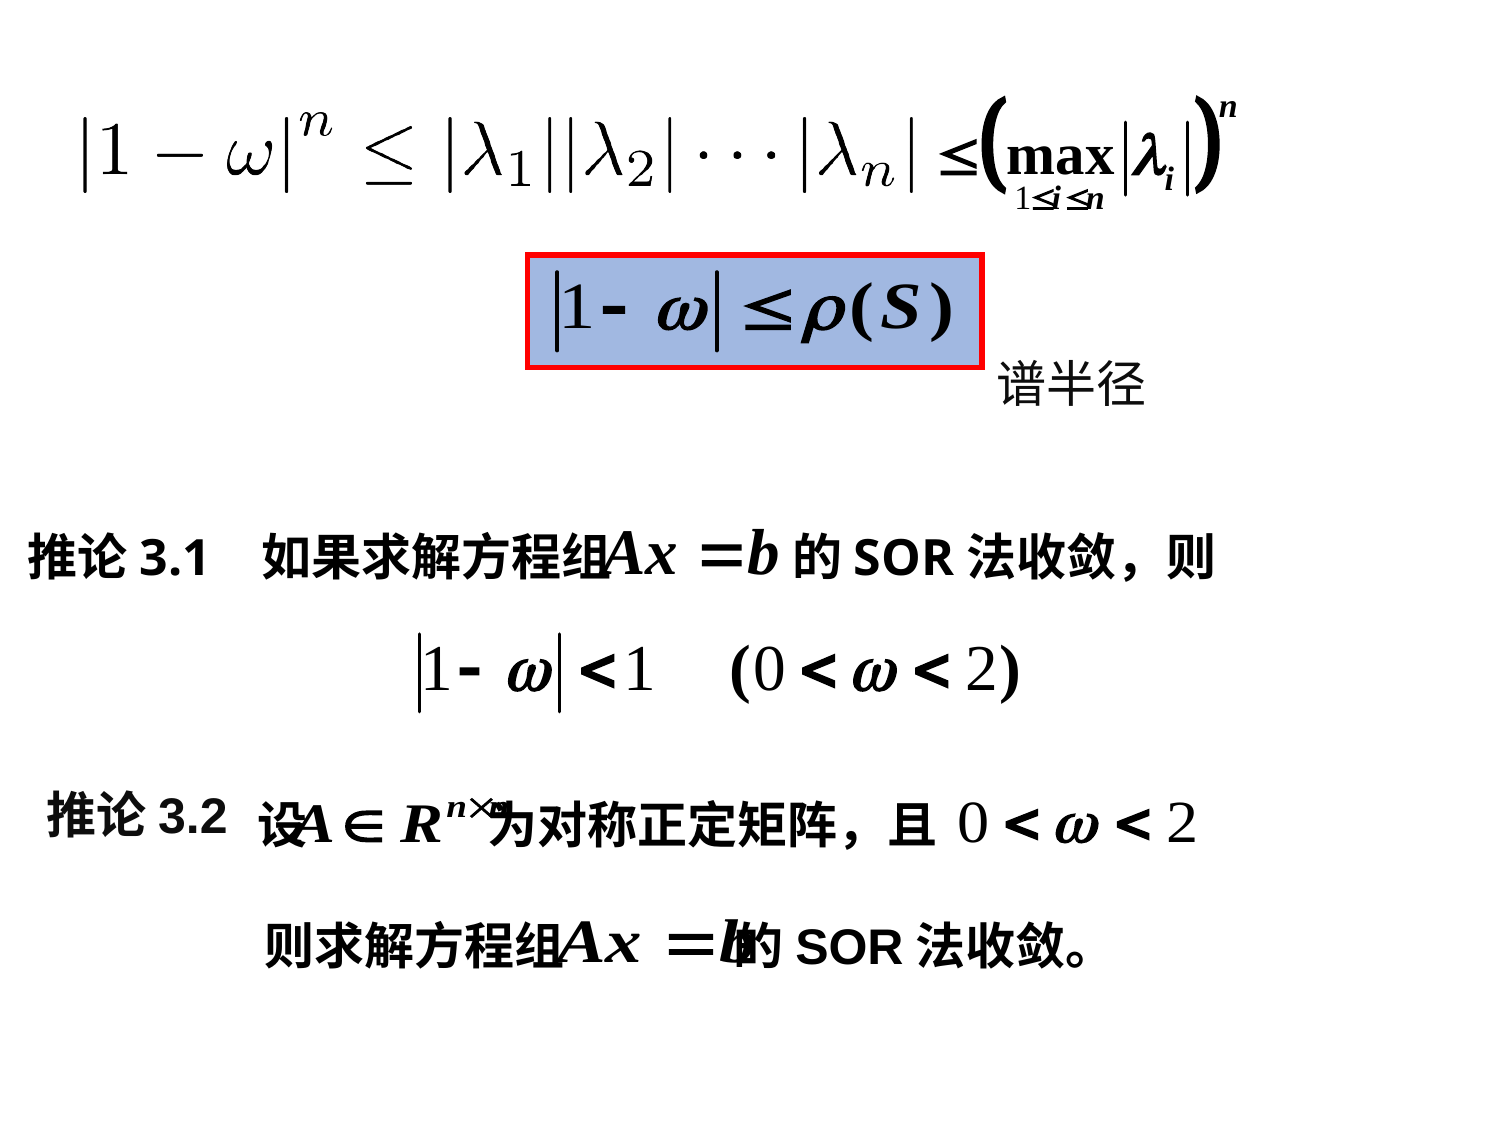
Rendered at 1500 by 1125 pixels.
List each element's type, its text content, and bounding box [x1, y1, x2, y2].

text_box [527, 254, 983, 368]
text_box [927, 76, 1251, 229]
text_box 推论3.2 [31, 776, 248, 851]
picture [82, 112, 913, 194]
text_box 谱半径 [981, 345, 1183, 420]
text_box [31, 487, 1251, 723]
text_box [217, 781, 1212, 983]
